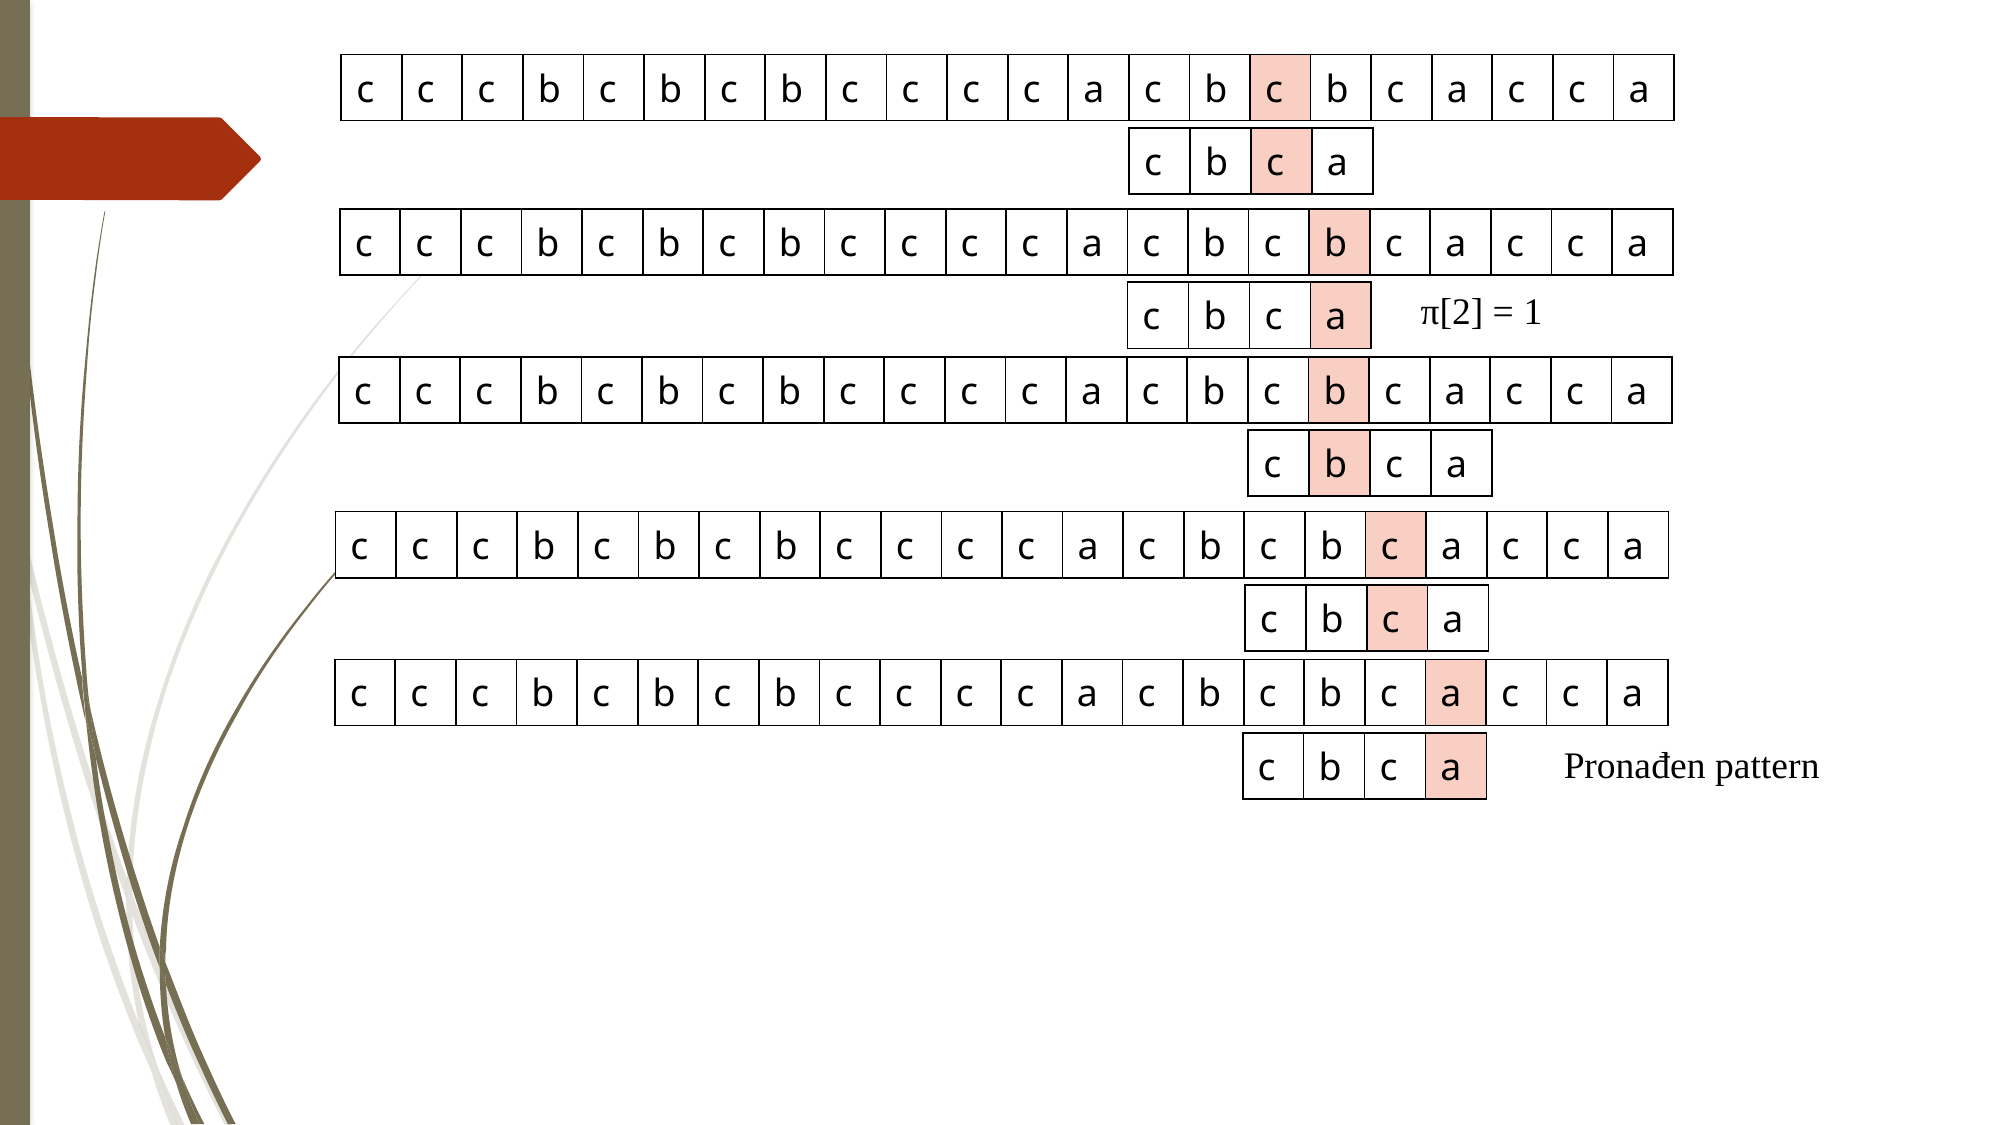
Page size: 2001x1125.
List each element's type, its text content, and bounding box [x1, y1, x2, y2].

table_header b [639, 512, 698, 577]
table_header c [403, 55, 461, 120]
table_header c [1252, 129, 1311, 193]
table_header b [645, 55, 704, 120]
table_header a [1431, 210, 1490, 274]
table_header c [1249, 358, 1308, 422]
table_header c [1124, 512, 1183, 577]
table_header c [887, 55, 946, 120]
table_header c [703, 358, 762, 422]
table_header c [1487, 660, 1546, 725]
table_header c [825, 210, 884, 274]
table_header c [1128, 283, 1188, 348]
table_header c [1003, 512, 1062, 577]
table_header a [1068, 210, 1127, 274]
table_header c [462, 210, 521, 274]
table_header c [1249, 431, 1308, 495]
table_header b [766, 55, 825, 120]
table_header c [1370, 358, 1429, 422]
table_header c [1123, 660, 1182, 725]
table_header b [1306, 512, 1365, 577]
table_header a [1311, 283, 1370, 348]
table_header c [401, 210, 460, 274]
table_header c [1371, 431, 1430, 495]
table_header c [1492, 210, 1551, 274]
table_header b [1190, 55, 1249, 120]
table_header c [582, 358, 641, 422]
table_header b [1307, 586, 1366, 650]
table_header c [1372, 55, 1431, 120]
table_header c [1128, 358, 1186, 422]
table_header b [765, 210, 824, 274]
table_header a [1608, 660, 1667, 725]
table_header c [1130, 55, 1189, 120]
table_header a [1612, 358, 1671, 422]
table_header c [1246, 586, 1305, 650]
table_header b [517, 660, 576, 725]
table_header a [1067, 358, 1126, 422]
table_header c [1554, 55, 1613, 120]
table_header c [579, 512, 638, 577]
table_header c [1366, 512, 1425, 577]
table_header b [1188, 358, 1247, 422]
table_header c [401, 358, 459, 422]
text_box Pronađen pattern [1549, 733, 1835, 793]
table_header c [948, 55, 1007, 120]
table_header c [396, 660, 455, 725]
table_header c [1245, 660, 1303, 725]
table_header c [583, 210, 642, 274]
table_header c [1002, 660, 1061, 725]
table_header b [764, 358, 823, 422]
table_header b [1304, 734, 1364, 798]
table_header c [1007, 210, 1066, 274]
table_header c [340, 358, 399, 422]
table_header c [1371, 210, 1429, 274]
table_header c [1130, 129, 1189, 193]
table_header c [886, 210, 945, 274]
table_header c [1547, 660, 1606, 725]
table_header c [341, 210, 399, 274]
table_header b [524, 55, 583, 120]
table_header b [644, 210, 702, 274]
table_header c [584, 55, 643, 120]
table_header a [1614, 55, 1673, 120]
table_header a [1069, 55, 1128, 120]
table_header b [1185, 512, 1243, 577]
table_header c [463, 55, 522, 120]
table_header c [336, 512, 395, 577]
table_header c [825, 358, 883, 422]
table_header c [699, 660, 758, 725]
table_header a [1433, 55, 1491, 120]
table_header c [342, 55, 401, 120]
table_header c [1368, 586, 1427, 650]
table_header c [457, 660, 516, 725]
table_header c [881, 660, 940, 725]
table_header c [821, 512, 880, 577]
table_header c [706, 55, 764, 120]
table_header b [1310, 210, 1369, 274]
table_header c [882, 512, 941, 577]
table_header c [578, 660, 637, 725]
table_header a [1613, 210, 1672, 274]
table_header b [522, 358, 581, 422]
table_header a [1426, 734, 1486, 798]
table_header a [1609, 512, 1668, 577]
table_header c [461, 358, 520, 422]
table_header c [1552, 210, 1611, 274]
table_header c [1491, 358, 1550, 422]
table_header c [704, 210, 763, 274]
table_header b [522, 210, 581, 274]
table_header c [820, 660, 879, 725]
table_header b [639, 660, 697, 725]
table_header a [1313, 129, 1372, 193]
table_header b [1184, 660, 1243, 725]
table_header c [1488, 512, 1546, 577]
text_box π[2] = 1 [1395, 279, 1568, 339]
table_header c [458, 512, 516, 577]
table_header c [1366, 660, 1425, 725]
table_header c [1493, 55, 1552, 120]
table_header c [1365, 734, 1425, 798]
table_header a [1063, 512, 1122, 577]
table_header c [397, 512, 456, 577]
table_header c [1009, 55, 1067, 120]
table_header b [761, 512, 819, 577]
table_header a [1063, 660, 1122, 725]
table_header a [1427, 512, 1486, 577]
table_header b [760, 660, 819, 725]
table_header b [1309, 358, 1368, 422]
table_header c [1251, 55, 1310, 120]
table_header c [1548, 512, 1607, 577]
table_header b [1310, 431, 1369, 495]
table_header a [1432, 431, 1491, 495]
table_header c [1245, 512, 1304, 577]
table_header a [1428, 586, 1488, 650]
table_header b [1189, 283, 1249, 348]
table_header c [336, 660, 394, 725]
table_header c [942, 660, 1000, 725]
table_header a [1431, 358, 1489, 422]
table_header c [1244, 734, 1303, 798]
table_header b [643, 358, 702, 422]
table_header c [1552, 358, 1611, 422]
table_header c [885, 358, 944, 422]
table_header b [518, 512, 577, 577]
table_header c [947, 210, 1005, 274]
table_header c [827, 55, 886, 120]
table_header b [1189, 210, 1248, 274]
table_header b [1191, 129, 1250, 193]
table_header c [1006, 358, 1065, 422]
table_header c [1128, 210, 1187, 274]
table_header c [1249, 210, 1308, 274]
table_header a [1426, 660, 1485, 725]
table_header c [1250, 283, 1310, 348]
table_header b [1311, 55, 1370, 120]
table_header c [946, 358, 1005, 422]
table_header b [1305, 660, 1364, 725]
table_header c [942, 512, 1001, 577]
table_header c [700, 512, 759, 577]
